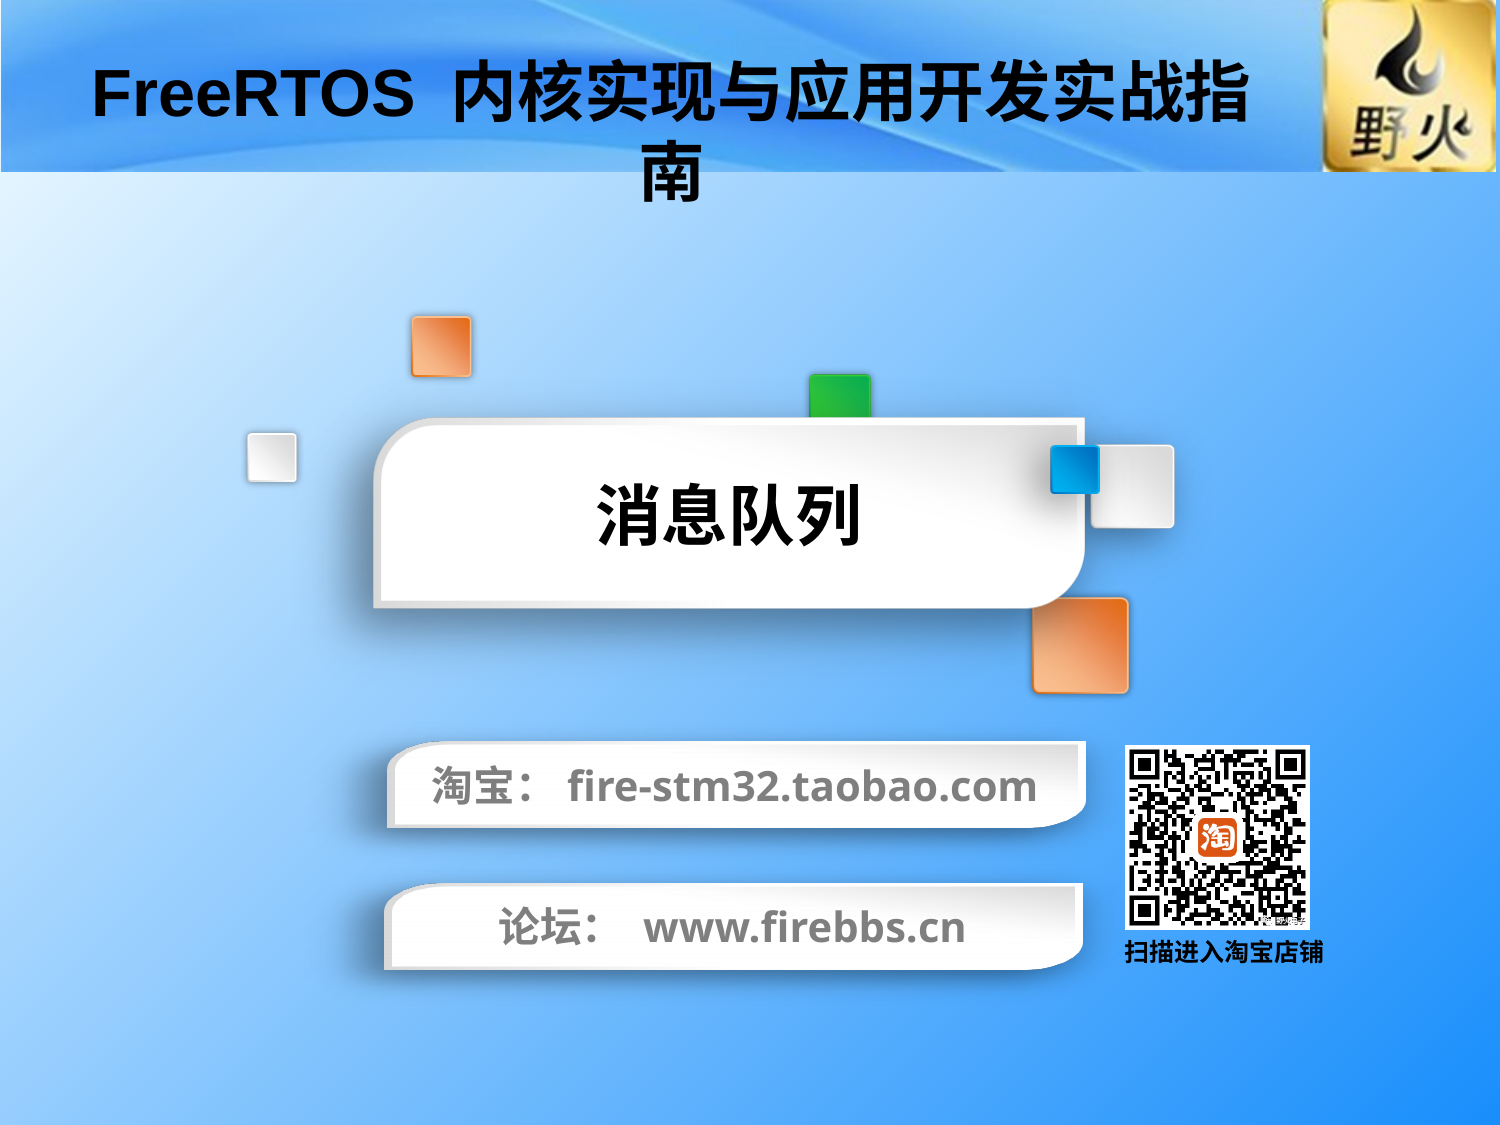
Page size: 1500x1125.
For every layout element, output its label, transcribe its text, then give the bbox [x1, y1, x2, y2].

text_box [398, 302, 485, 360]
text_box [291, 715, 1147, 855]
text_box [277, 361, 1148, 702]
picture [1124, 745, 1310, 931]
text_box 扫描进入淘宝店铺 [1148, 928, 1341, 974]
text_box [1152, 395, 1224, 598]
text_box FreeRTOS 内核实现与应用开发实战指南 [49, 180, 1295, 218]
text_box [289, 857, 1145, 1012]
picture [1, 0, 1496, 172]
table_cell 消息发送成功返回pdTRUE，否则返回errQUEUE_FULL。 [1188, 813, 1500, 1125]
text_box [235, 420, 309, 495]
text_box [973, 390, 1148, 565]
